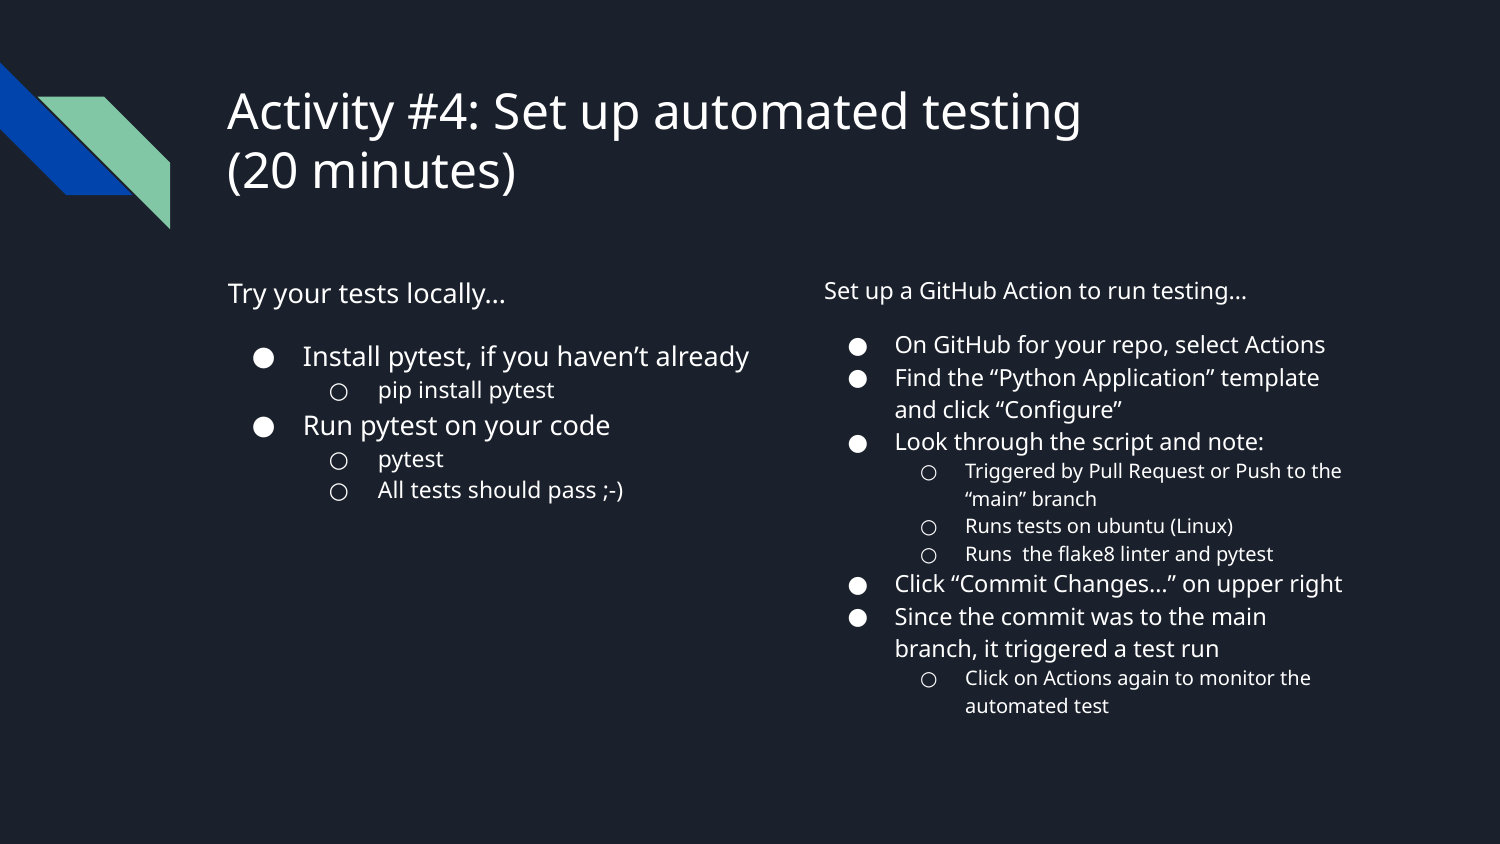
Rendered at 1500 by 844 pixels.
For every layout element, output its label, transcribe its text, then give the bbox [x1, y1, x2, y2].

title Activity #4: Set up automated testing (20 minutes) [212, 64, 1368, 215]
list Try your tests locally… Install pytest, if you haven’t already pip install pytest Run pytest on your code pytest All tests should pass ;-) [212, 257, 772, 735]
list Set up a GitHub Action to run testing… On GitHub for your repo, select Actions Find the “Python Application” template and click “Configure” Look through the script and note: Triggered by Pull Request or Push to the “main” branch Runs tests on ubuntu (Linux) Runs the flake8 linter and pytest Click “Commit Changes…” on upper right Since the commit was to the main branch, it triggered a test run Click on Actions again to monitor the automated test [809, 257, 1368, 735]
